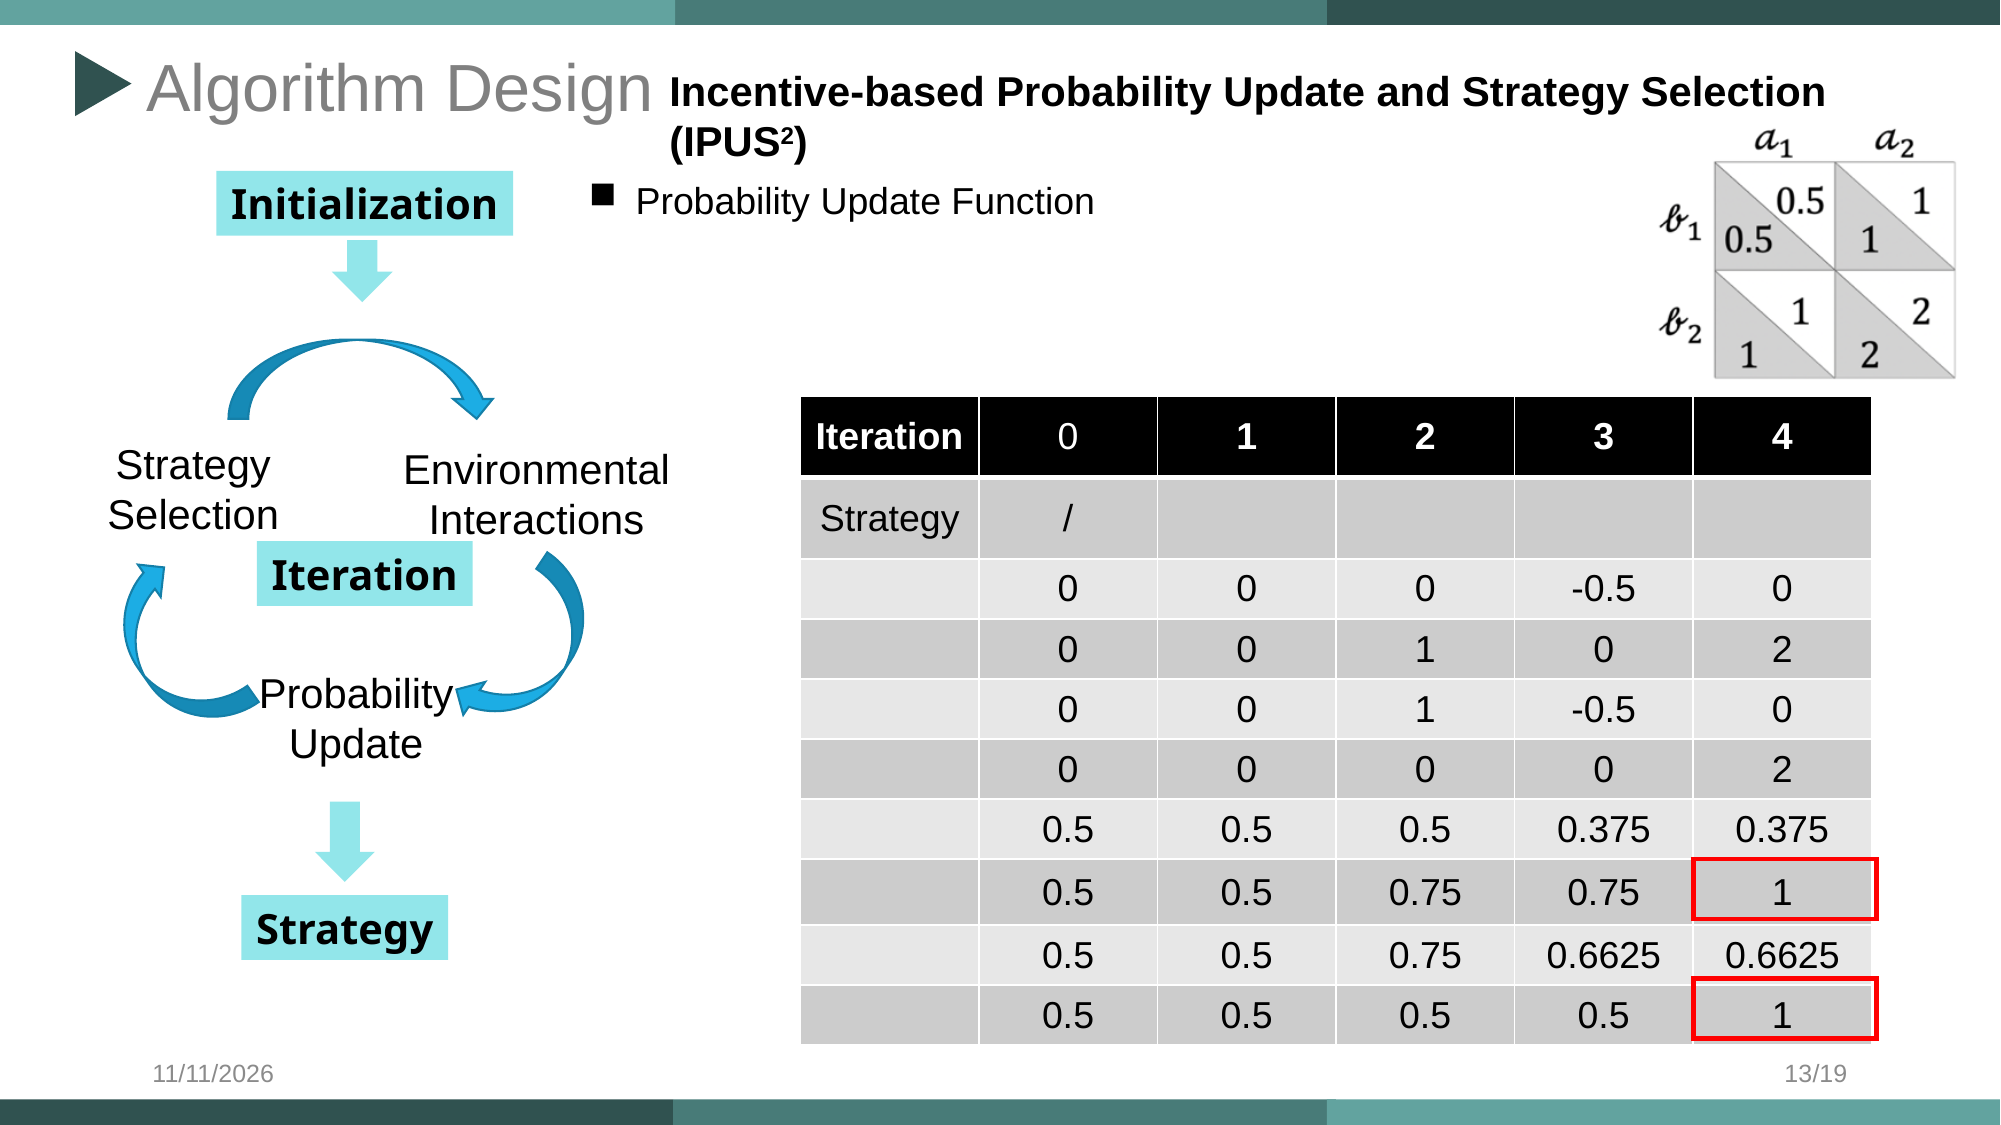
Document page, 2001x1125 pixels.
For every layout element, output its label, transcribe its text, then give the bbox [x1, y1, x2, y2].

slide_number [137, 1042, 588, 1103]
slide_number 13/19 [1412, 1042, 1863, 1103]
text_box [228, 339, 687, 552]
text_box [0, 0, 676, 26]
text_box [242, 558, 569, 776]
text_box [249, 801, 440, 961]
picture [1653, 121, 1965, 388]
text_box [676, 0, 1328, 26]
text_box [1328, 0, 2000, 26]
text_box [133, 541, 462, 742]
text_box Incentive-based Probability Update and Strategy Selection (IPUS2) [654, 57, 1979, 173]
text_box [73, 49, 131, 118]
text_box [0, 1098, 672, 1125]
text_box [1326, 1098, 2000, 1125]
text_box Algorithm Design [131, 37, 928, 133]
text_box Strategy Selection [92, 430, 228, 546]
text_box [672, 1098, 1326, 1125]
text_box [559, 169, 1668, 365]
text_box [1692, 978, 1878, 1040]
text_box [1692, 858, 1878, 920]
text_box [231, 170, 498, 303]
